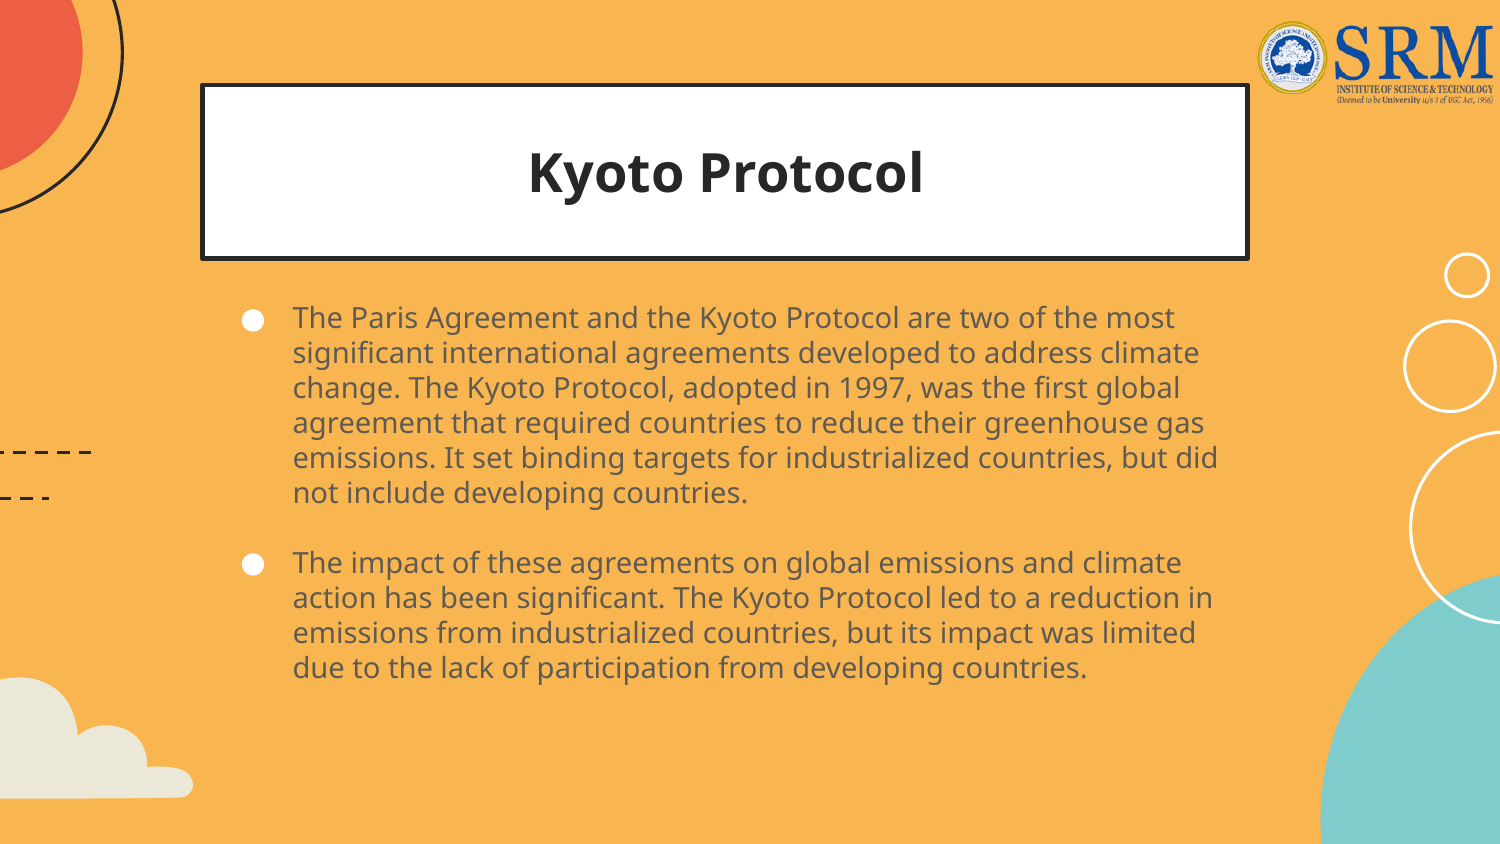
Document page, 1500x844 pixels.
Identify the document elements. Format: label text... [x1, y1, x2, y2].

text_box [1247, 0, 1500, 137]
title Kyoto Protocol [186, 92, 1267, 249]
list The Paris Agreement and the Kyoto Protocol are two of the most significant international agreements developed to address climate change. The Kyoto Protocol, adopted in 1997, was the first global agreement that required countries to reduce their greenhouse gas emissions. It set binding targets for industrialized countries, but did not include developing countries. The impact of these agreements on global emissions and climate action has been significant. The Kyoto Protocol led to a reduction in emissions from industrialized countries, but its impact was limited due to the lack of participation from developing countries. [202, 284, 1248, 835]
text_box [202, 85, 1242, 92]
text_box [202, 249, 1248, 259]
